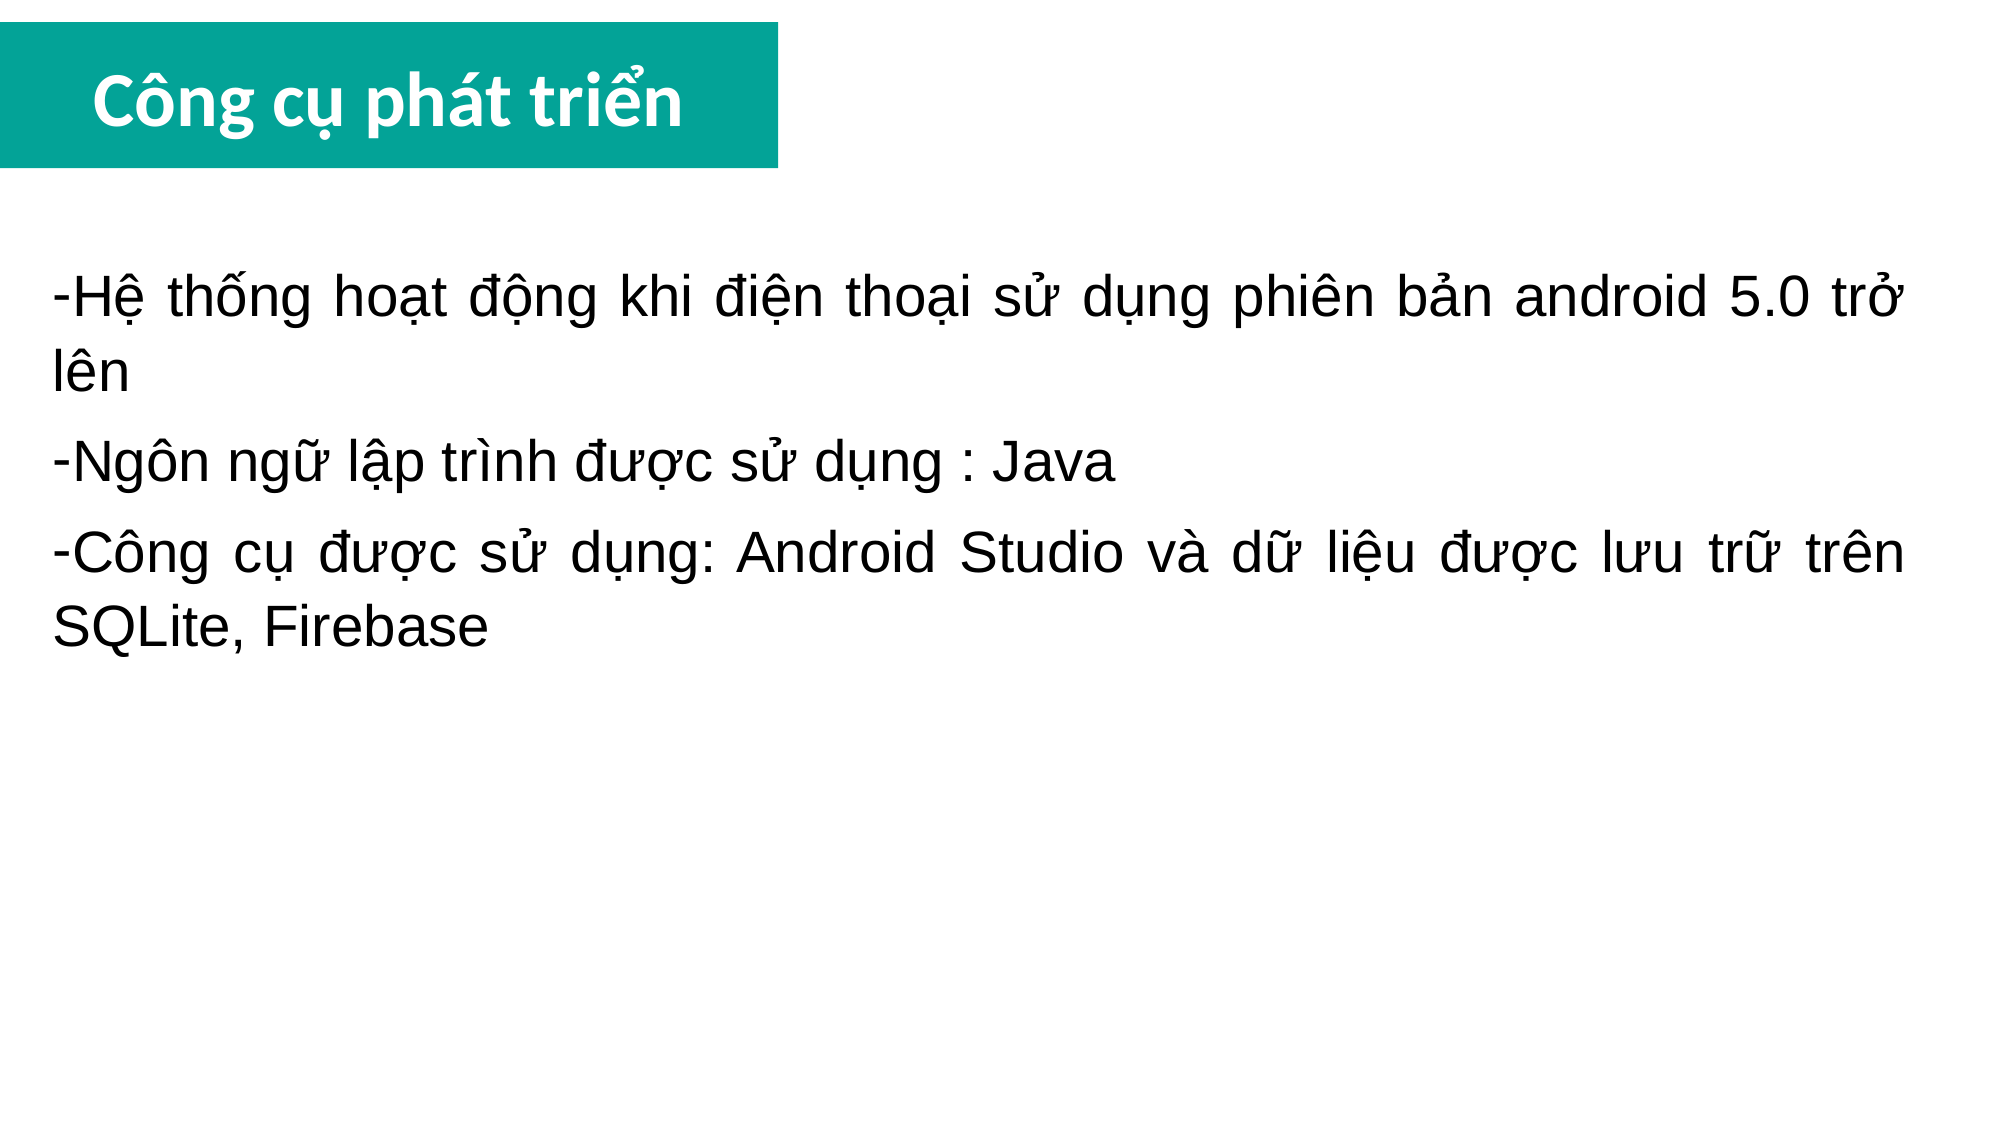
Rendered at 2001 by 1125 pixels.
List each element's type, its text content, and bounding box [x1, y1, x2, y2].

text_box Công cụ phát triển [0, 22, 779, 169]
text_box Hệ thống hoạt động khi điện thoại sử dụng phiên bản android 5.0 trở lên Ngôn ngữ lập trình được sử dụng : Java Công cụ được sử dụng: Android Studio và dữ liệu được lưu trữ trên SQLite, Firebase [37, 246, 1924, 667]
